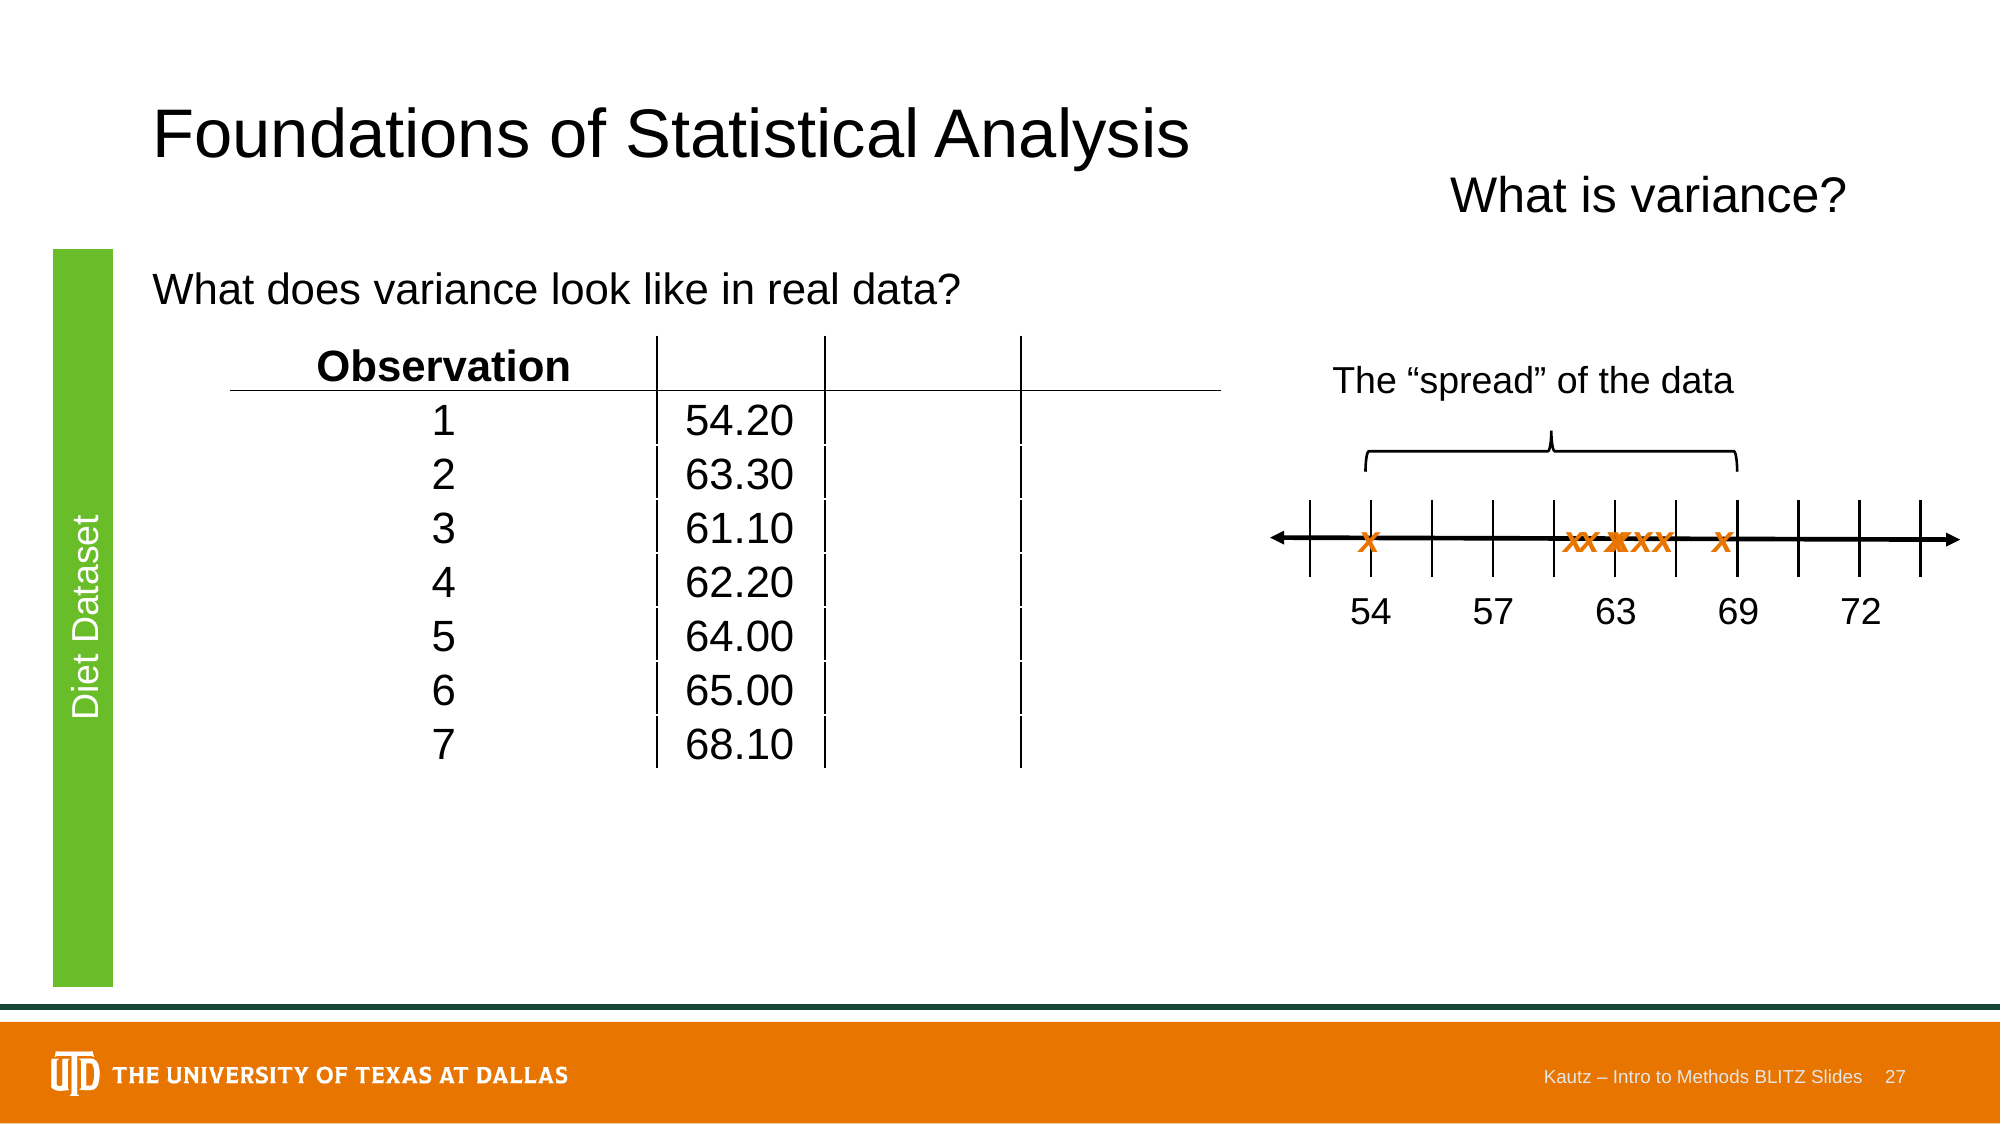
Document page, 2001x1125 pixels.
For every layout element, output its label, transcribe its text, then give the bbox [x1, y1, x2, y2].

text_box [1309, 499, 1921, 578]
slide_number 27 [1863, 1060, 1922, 1092]
text_box What is variance? [137, 40, 1863, 231]
footer Kautz – Intro to Methods BLITZ Slides [662, 1059, 1863, 1092]
text_box 69 [1700, 579, 1777, 640]
text_box 63 [1578, 579, 1654, 640]
text_box 72 [1823, 579, 1899, 640]
text_box The “spread” of the data [1317, 348, 1770, 409]
text_box [1364, 430, 1738, 472]
text_box 57 [1455, 579, 1532, 640]
text_box Diet Dataset [53, 249, 113, 987]
list What does variance look like in real data? [137, 259, 1863, 975]
text_box 54 [1333, 579, 1409, 640]
picture [24, 1021, 588, 1121]
